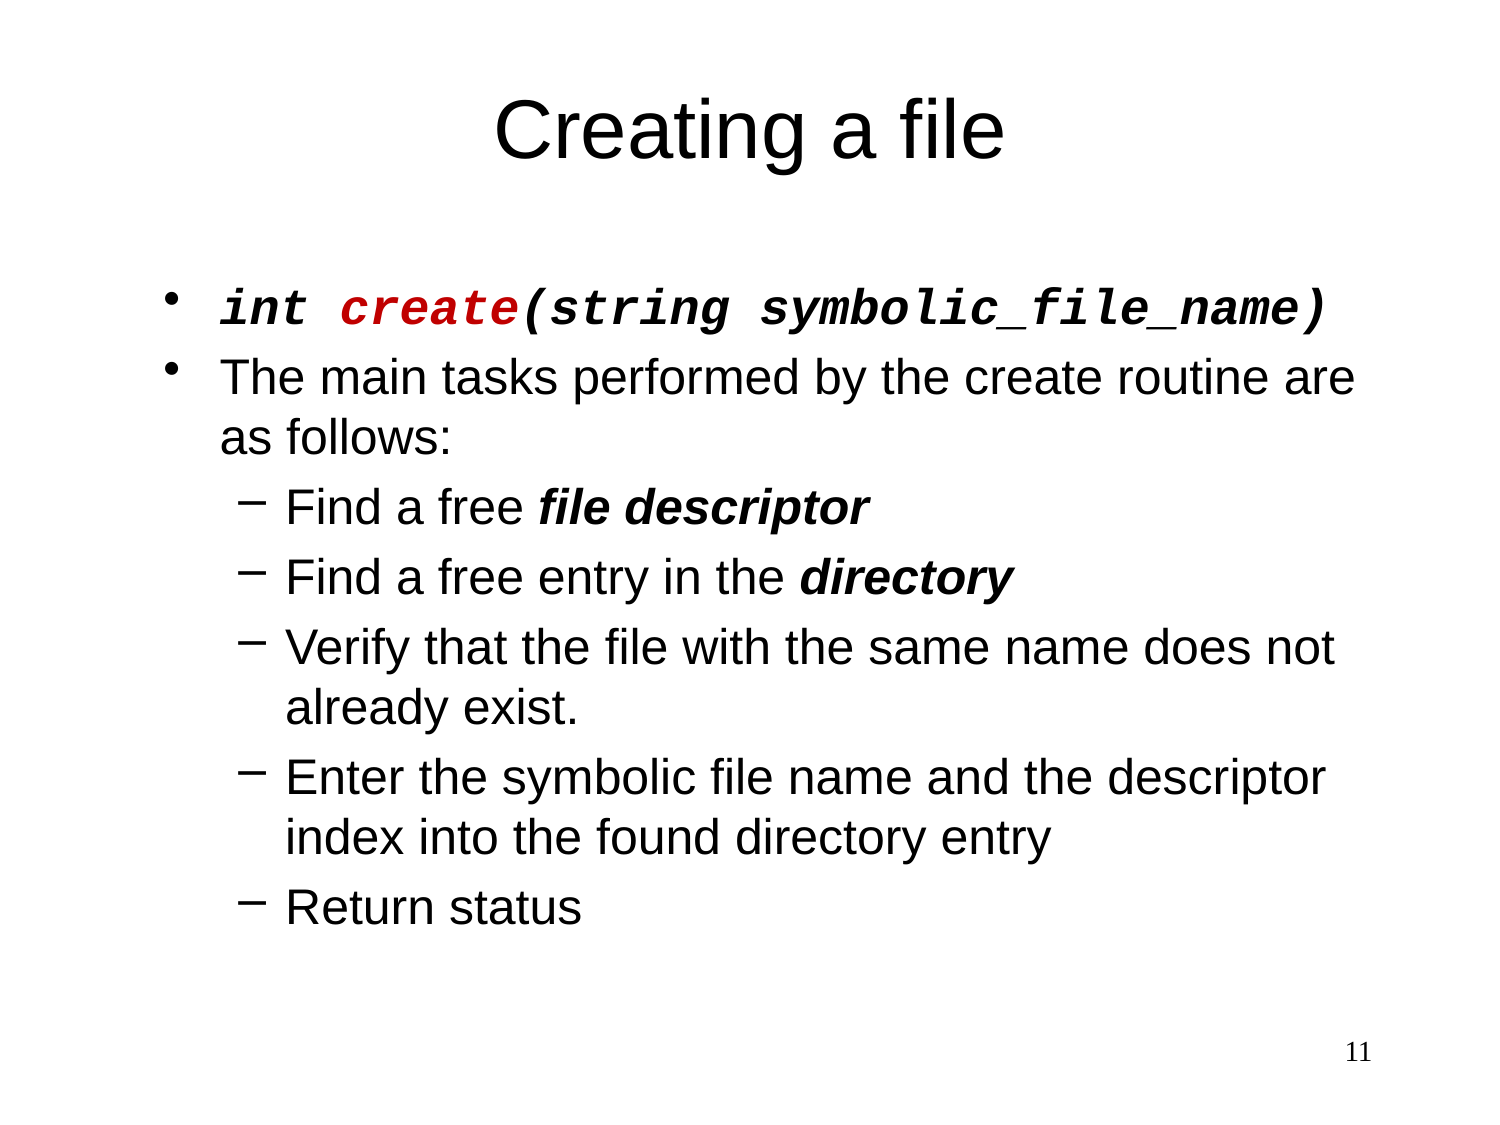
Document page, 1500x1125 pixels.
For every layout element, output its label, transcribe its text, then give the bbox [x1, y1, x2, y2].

slide_number 11 [1074, 1024, 1388, 1101]
title Creating a file [112, 62, 1388, 188]
list int create(string symbolic_file_name) The main tasks performed by the create routine are as follows: Find a free file descriptor Find a free entry in the directory Verify that the file with the same name does not already exist. Enter the symbolic file name and the descriptor index into the found directory entry Return status [148, 267, 1424, 1000]
